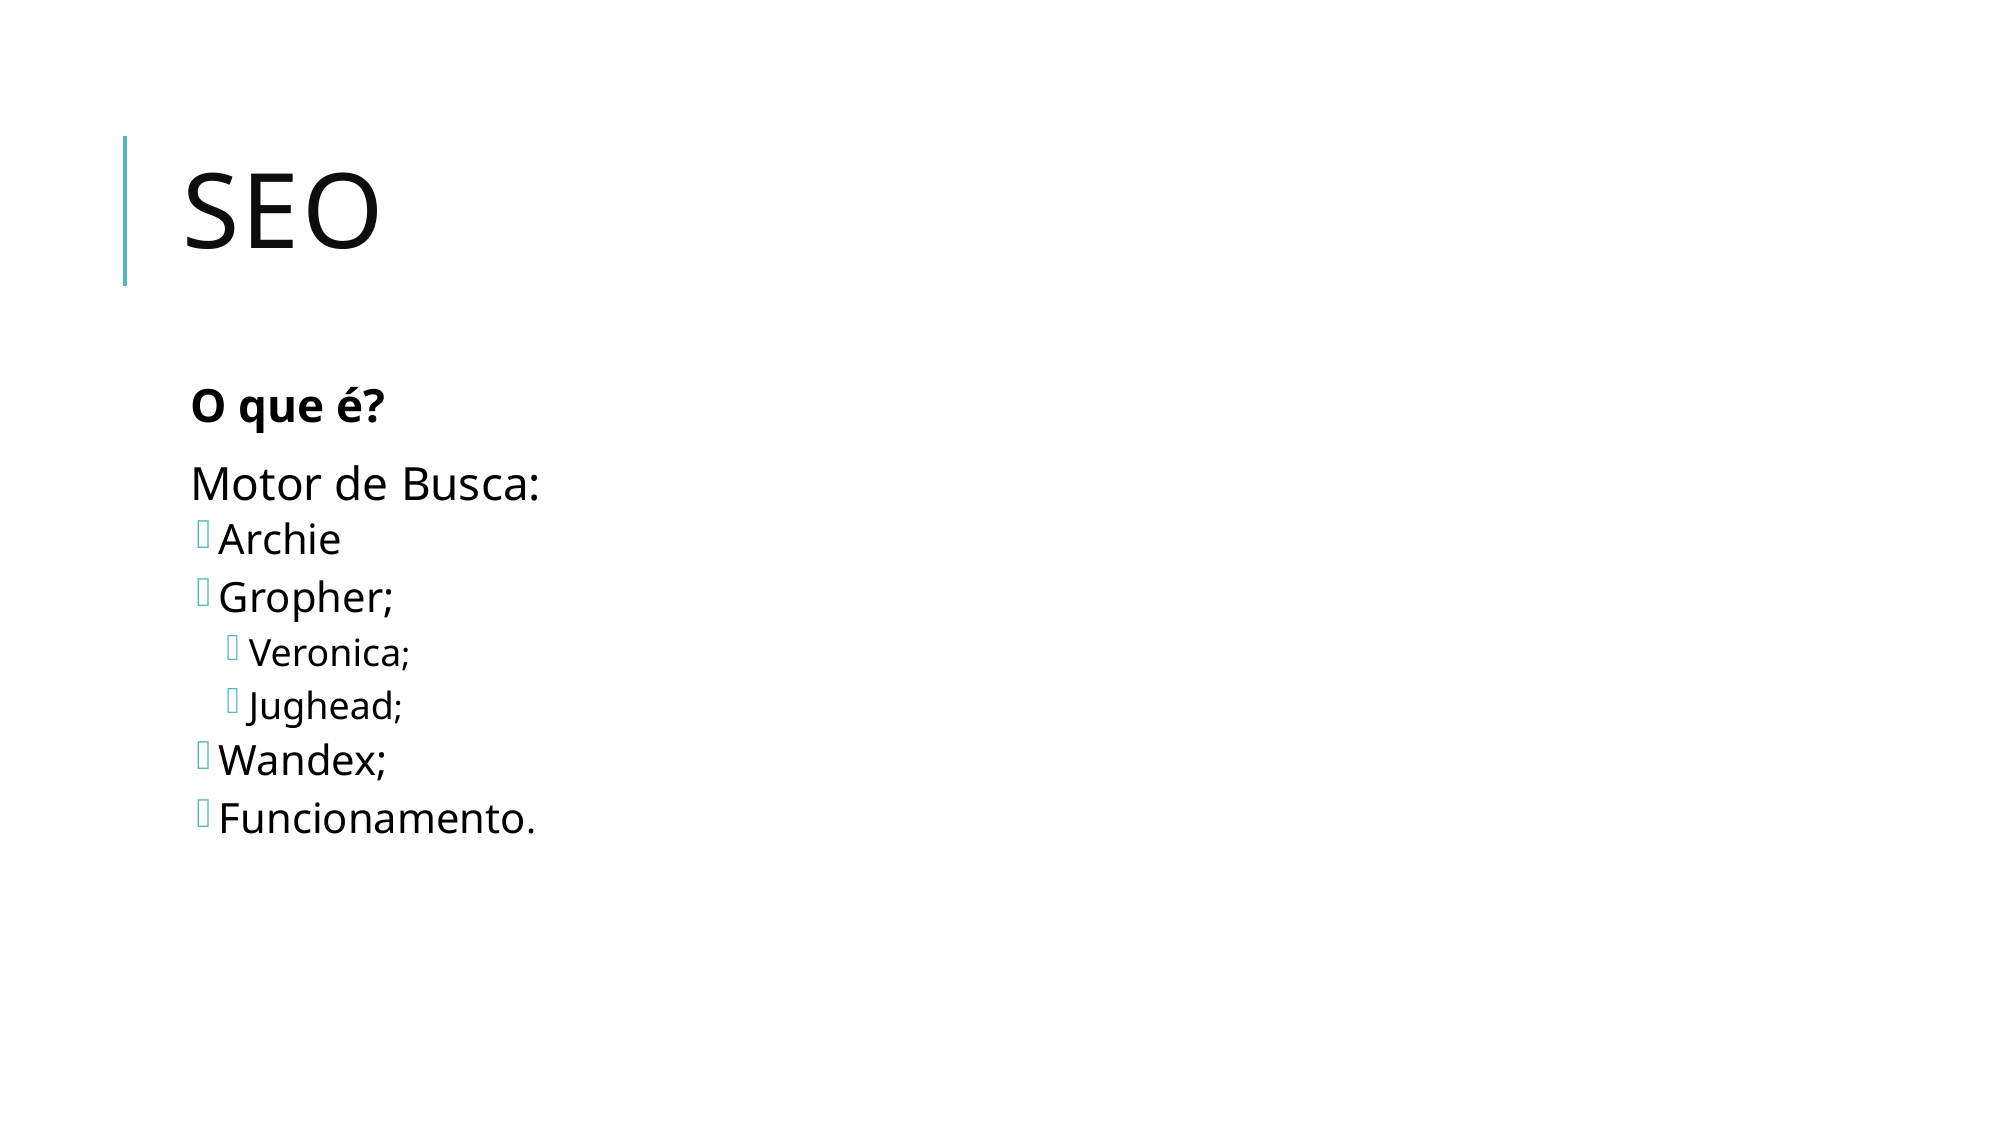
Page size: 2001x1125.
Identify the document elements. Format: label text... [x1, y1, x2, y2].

list O que é? Motor de Busca: Archie Gropher; Veronica; Jughead; Wandex; Funcionamento. [168, 375, 1763, 1035]
title SEO [168, 96, 1763, 342]
